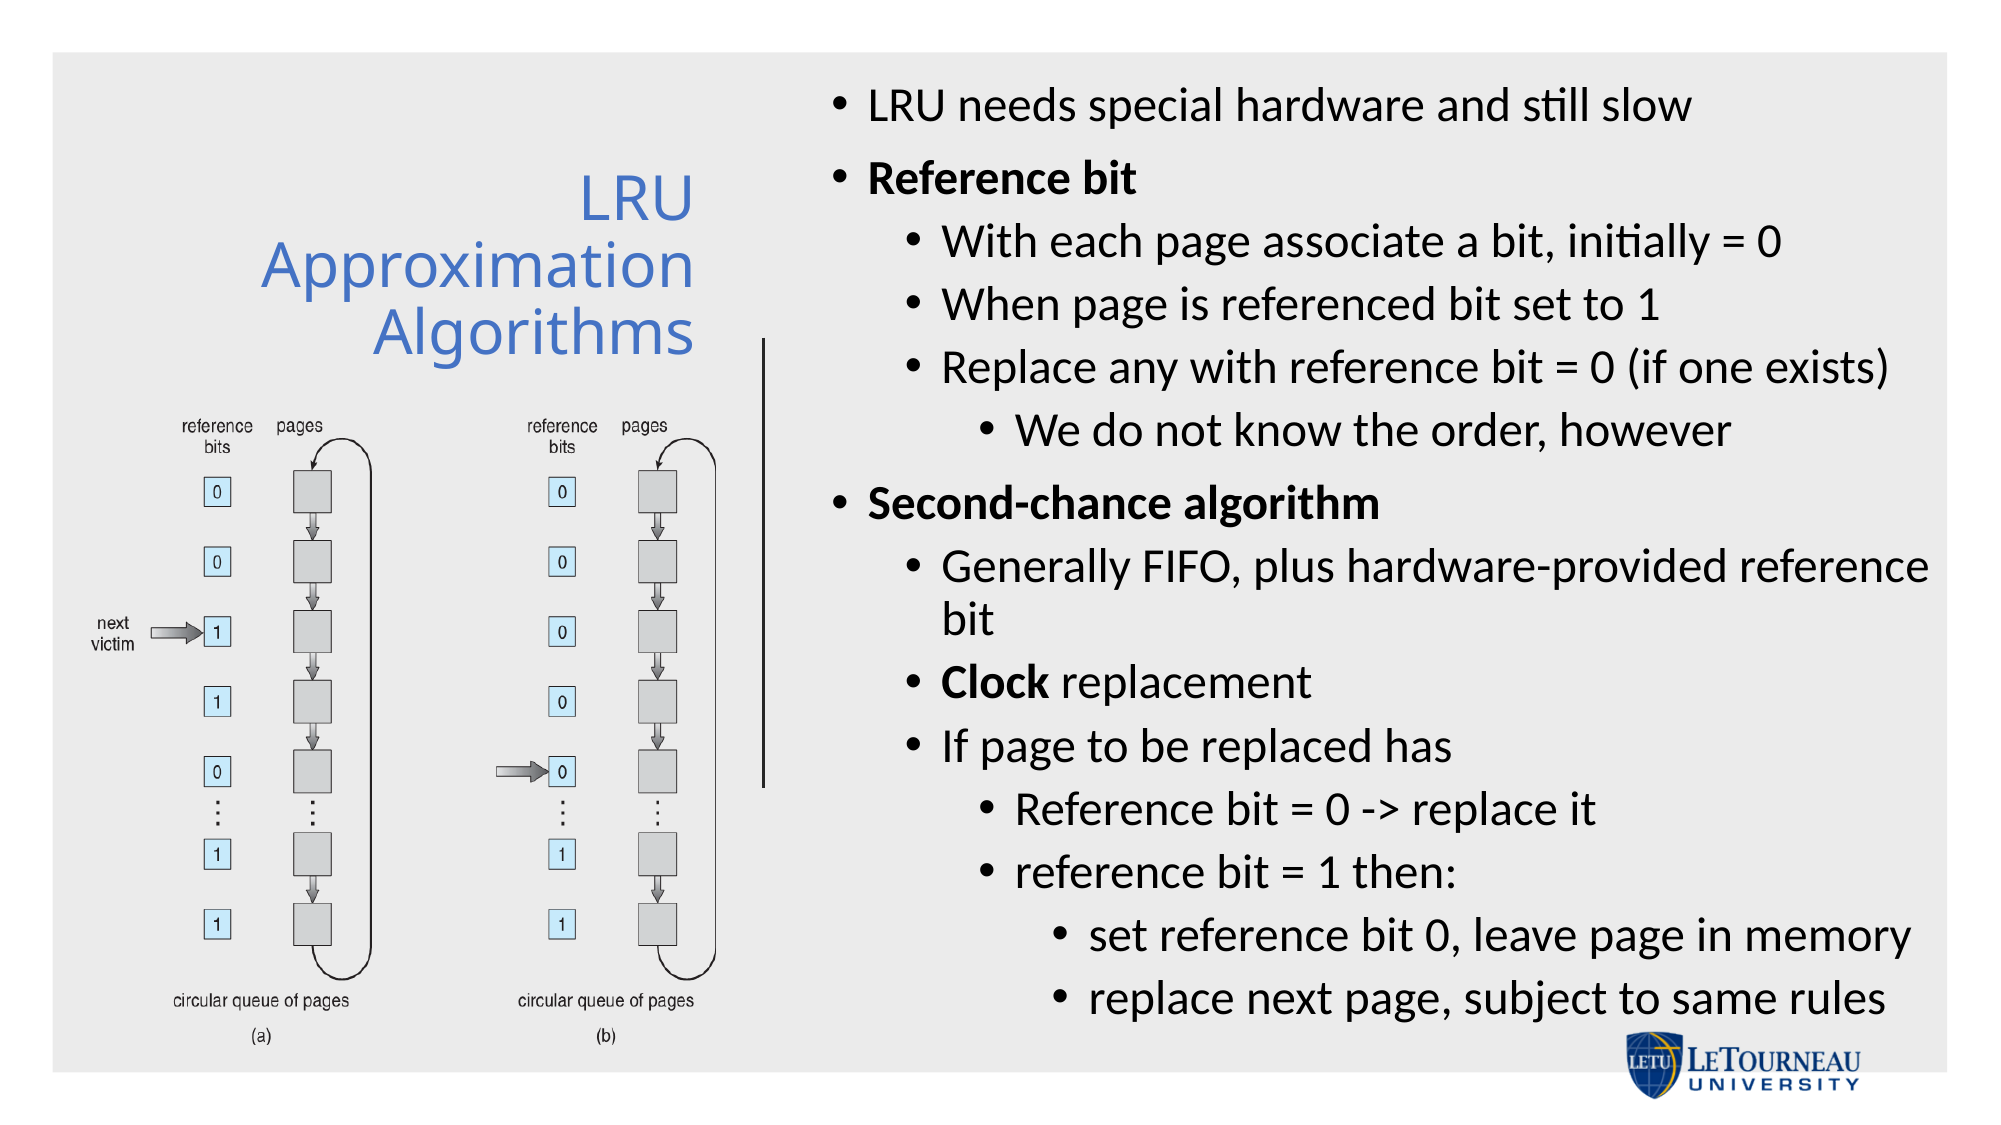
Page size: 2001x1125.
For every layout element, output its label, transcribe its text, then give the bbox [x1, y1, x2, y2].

text_box [52, 51, 1948, 1073]
picture [1623, 1073, 1863, 1105]
title LRU Approximation Algorithms [137, 158, 711, 377]
list LRU needs special hardware and still slow Reference bit With each page associate a bit, initially = 0 When page is referenced bit set to 1 Replace any with reference bit = 0 (if one exists) We do not know the order, however Second-chance algorithm Generally FIFO, plus hardware-provided reference bit Clock replacement If page to be replaced has Reference bit = 0 -> replace it reference bit = 1 then: set reference bit 0, leave page in memory replace next page, subject to same rules [816, 71, 1948, 1073]
picture [91, 414, 716, 1045]
